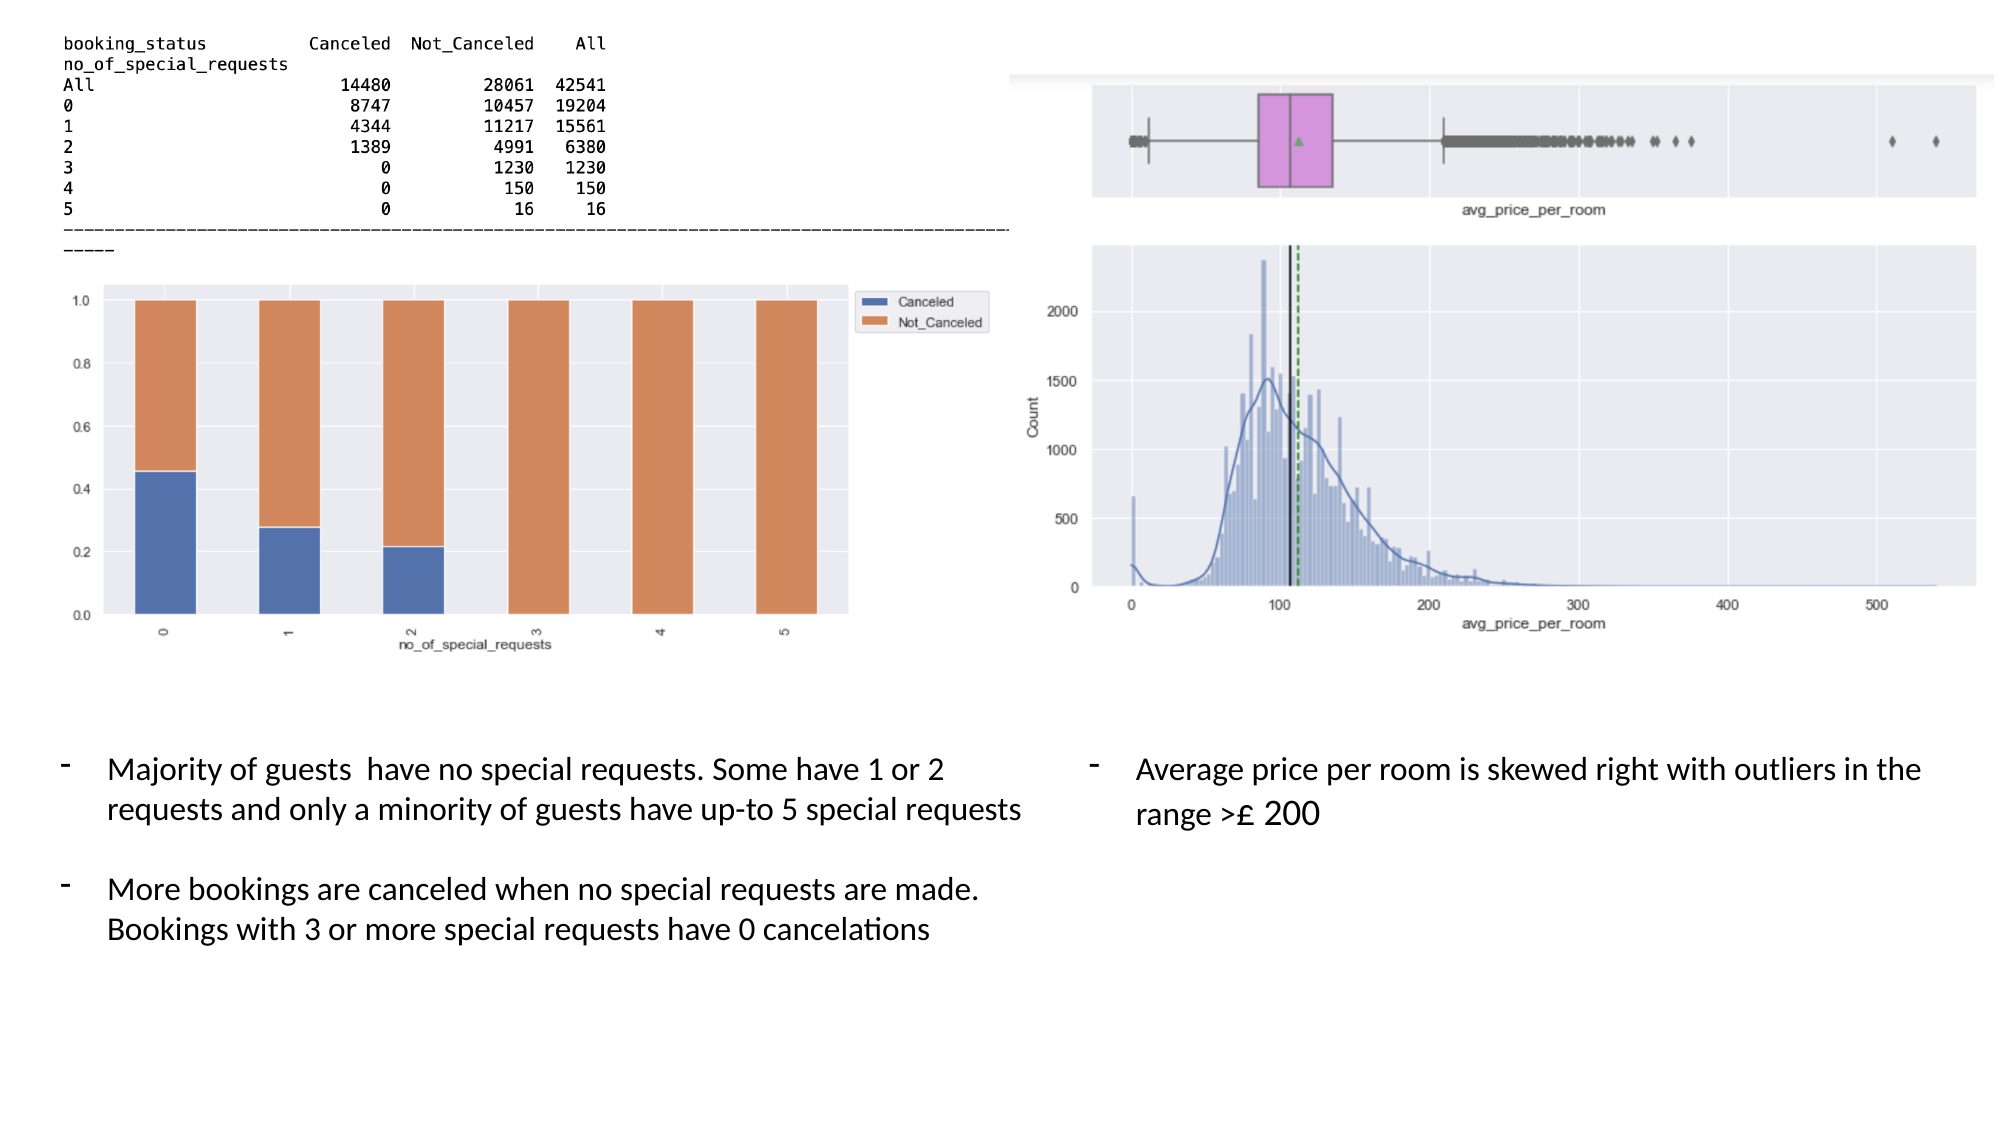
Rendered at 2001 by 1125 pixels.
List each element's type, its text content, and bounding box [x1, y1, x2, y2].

text_box Majority of guests have no special requests. Some have 1 or 2 requests and only a minority of guests have up-to 5 special requests More bookings are canceled when no special requests are made. Bookings with 3 or more special requests have 0 cancelations [45, 740, 1052, 955]
text_box Average price per room is skewed right with outliers in the range >£ 200 [1074, 740, 1994, 880]
picture [45, 31, 1994, 669]
